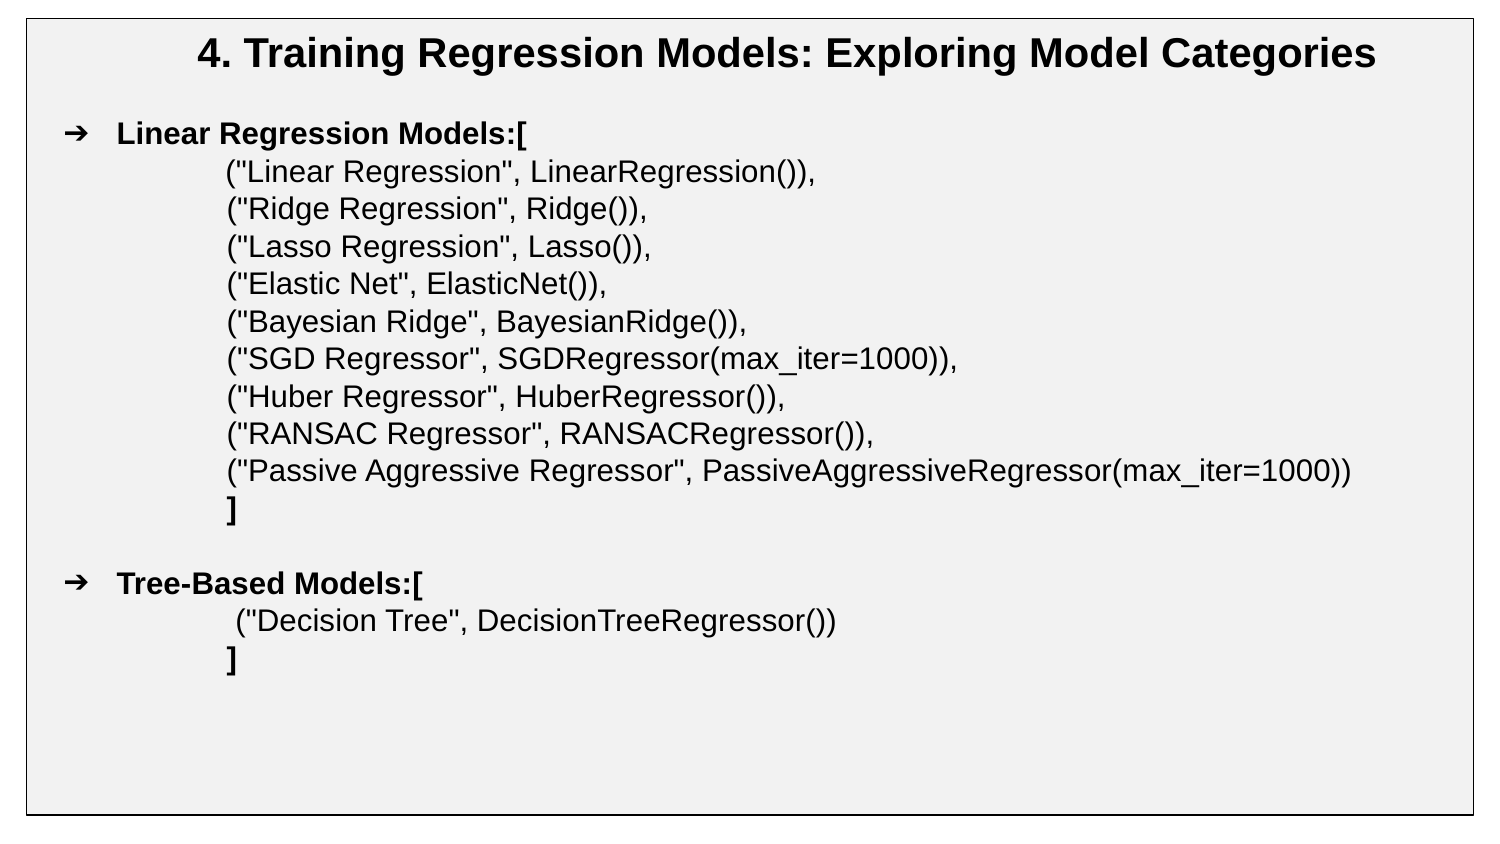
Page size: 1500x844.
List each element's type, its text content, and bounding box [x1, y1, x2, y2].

text_box 4. Training Regression Models: Exploring Model Categories Linear Regression Models:[ ("Linear Regression", LinearRegression()), ("Ridge Regression", Ridge()), ("Lasso Regression", Lasso()), ("Elastic Net", ElasticNet()), ("Bayesian Ridge", BayesianRidge()), ("SGD Regressor", SGDRegressor(max_iter=1000)), ("Huber Regressor", HuberRegressor()), ("RANSAC Regressor", RANSACRegressor()), ("Passive Aggressive Regressor", PassiveAggressiveRegressor(max_iter=1000)) ] Tree-Based Models:[ ("Decision Tree", DecisionTreeRegressor()) ] [26, 18, 1474, 816]
